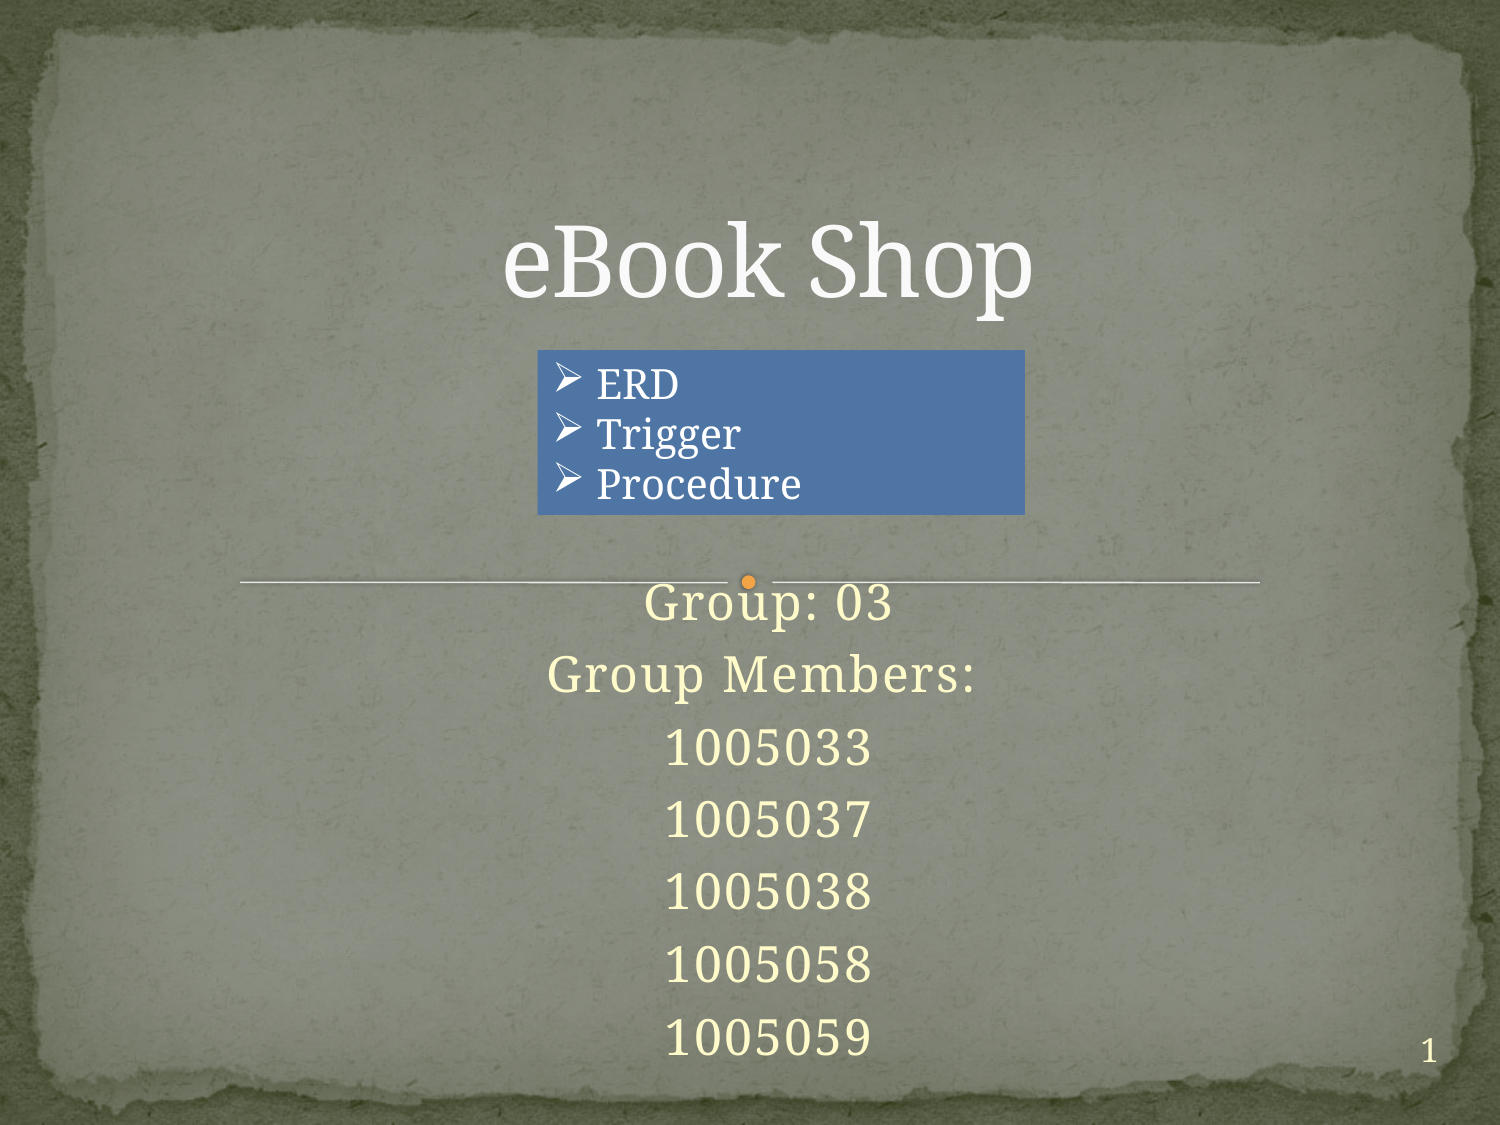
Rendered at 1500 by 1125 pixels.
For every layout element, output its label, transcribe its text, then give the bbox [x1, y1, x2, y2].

text_box ERD Trigger Procedure [537, 350, 1025, 515]
subtitle Group: 03 Group Members: 1005033 1005037 1005038 1005058 1005059 [87, 562, 1450, 750]
title eBook Shop [87, 0, 1451, 325]
slide_number 1 [1379, 1014, 1480, 1089]
